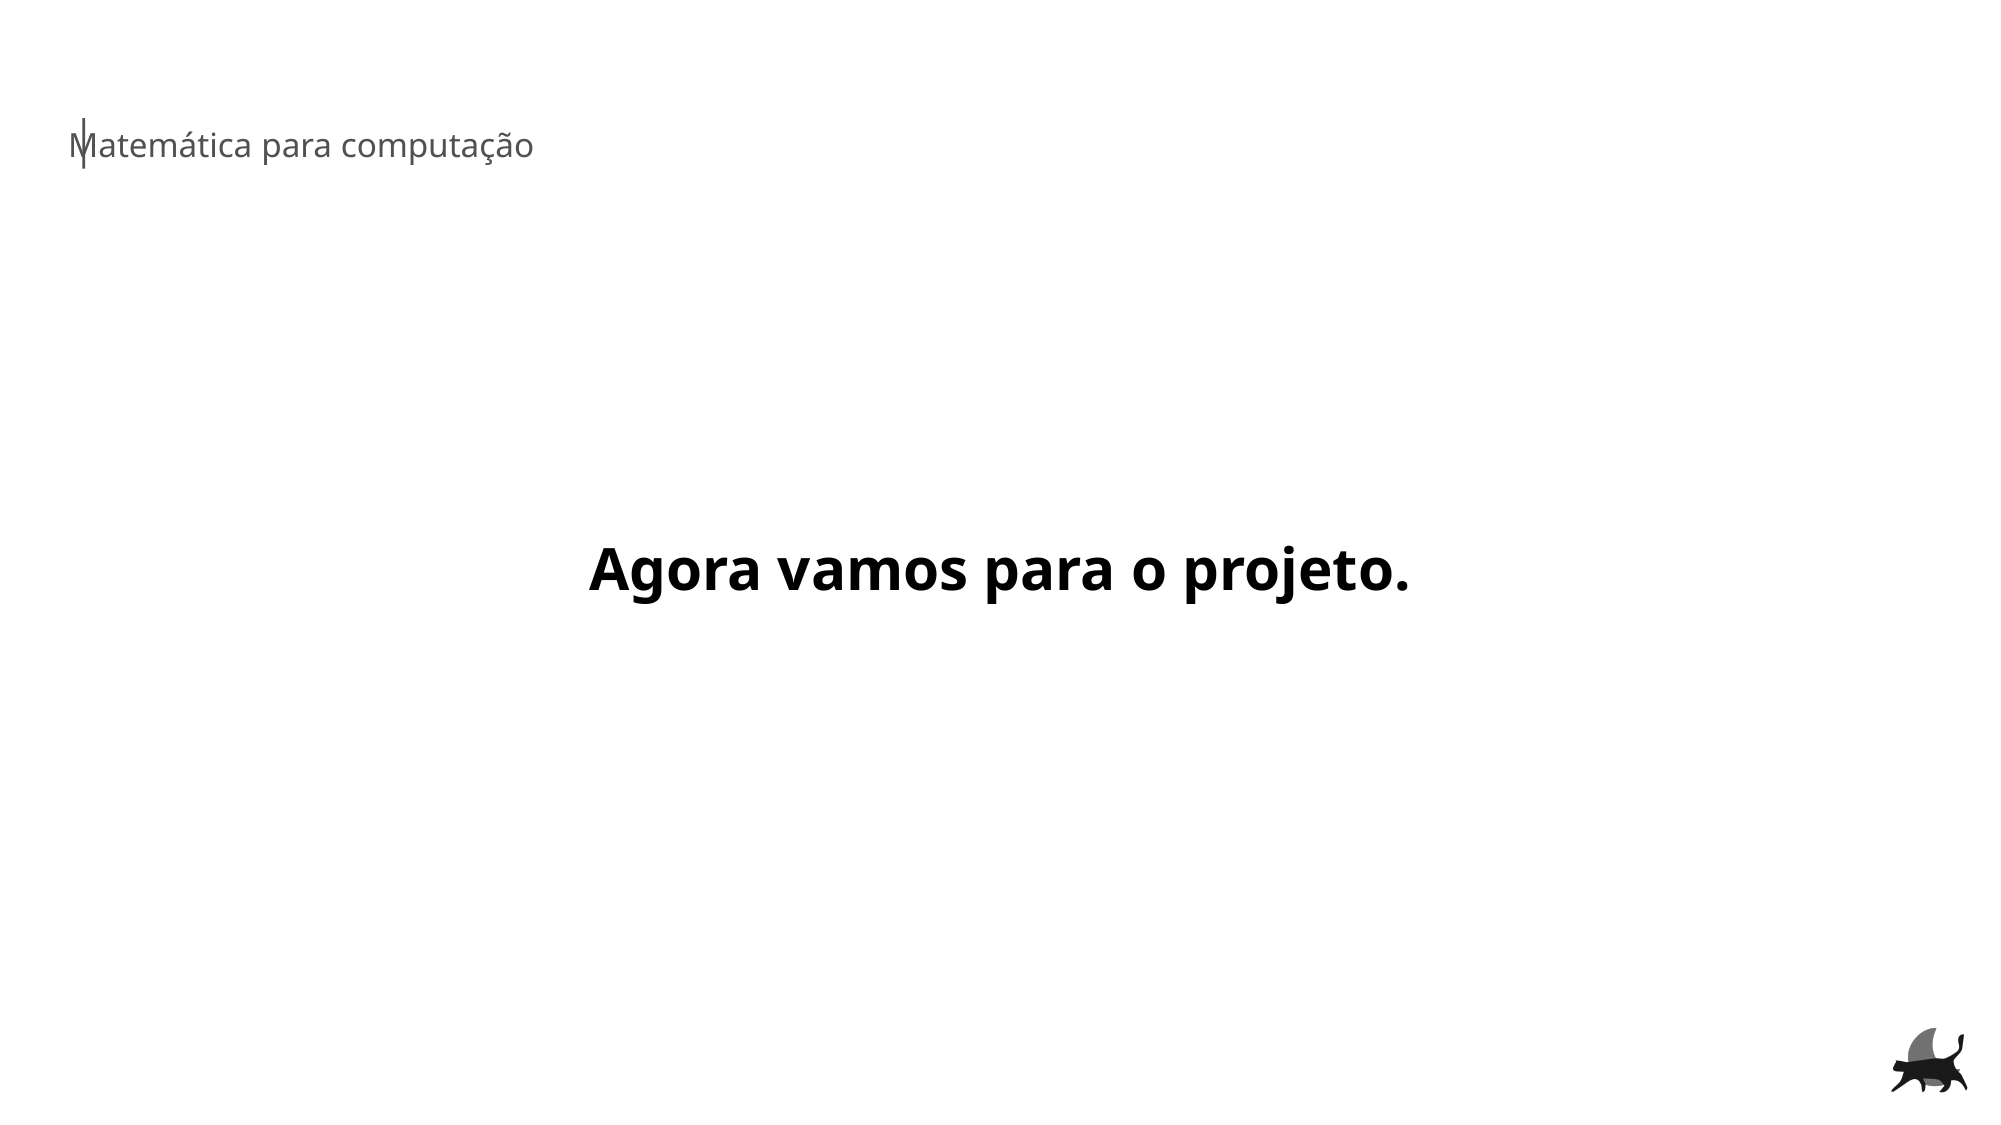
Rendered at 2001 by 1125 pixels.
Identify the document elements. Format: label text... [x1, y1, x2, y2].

text_box Agora vamos para o projeto. [268, 490, 1732, 610]
text_box Matemática para computação [53, 117, 550, 172]
picture [1891, 1028, 1969, 1094]
text_box [80, 116, 87, 171]
